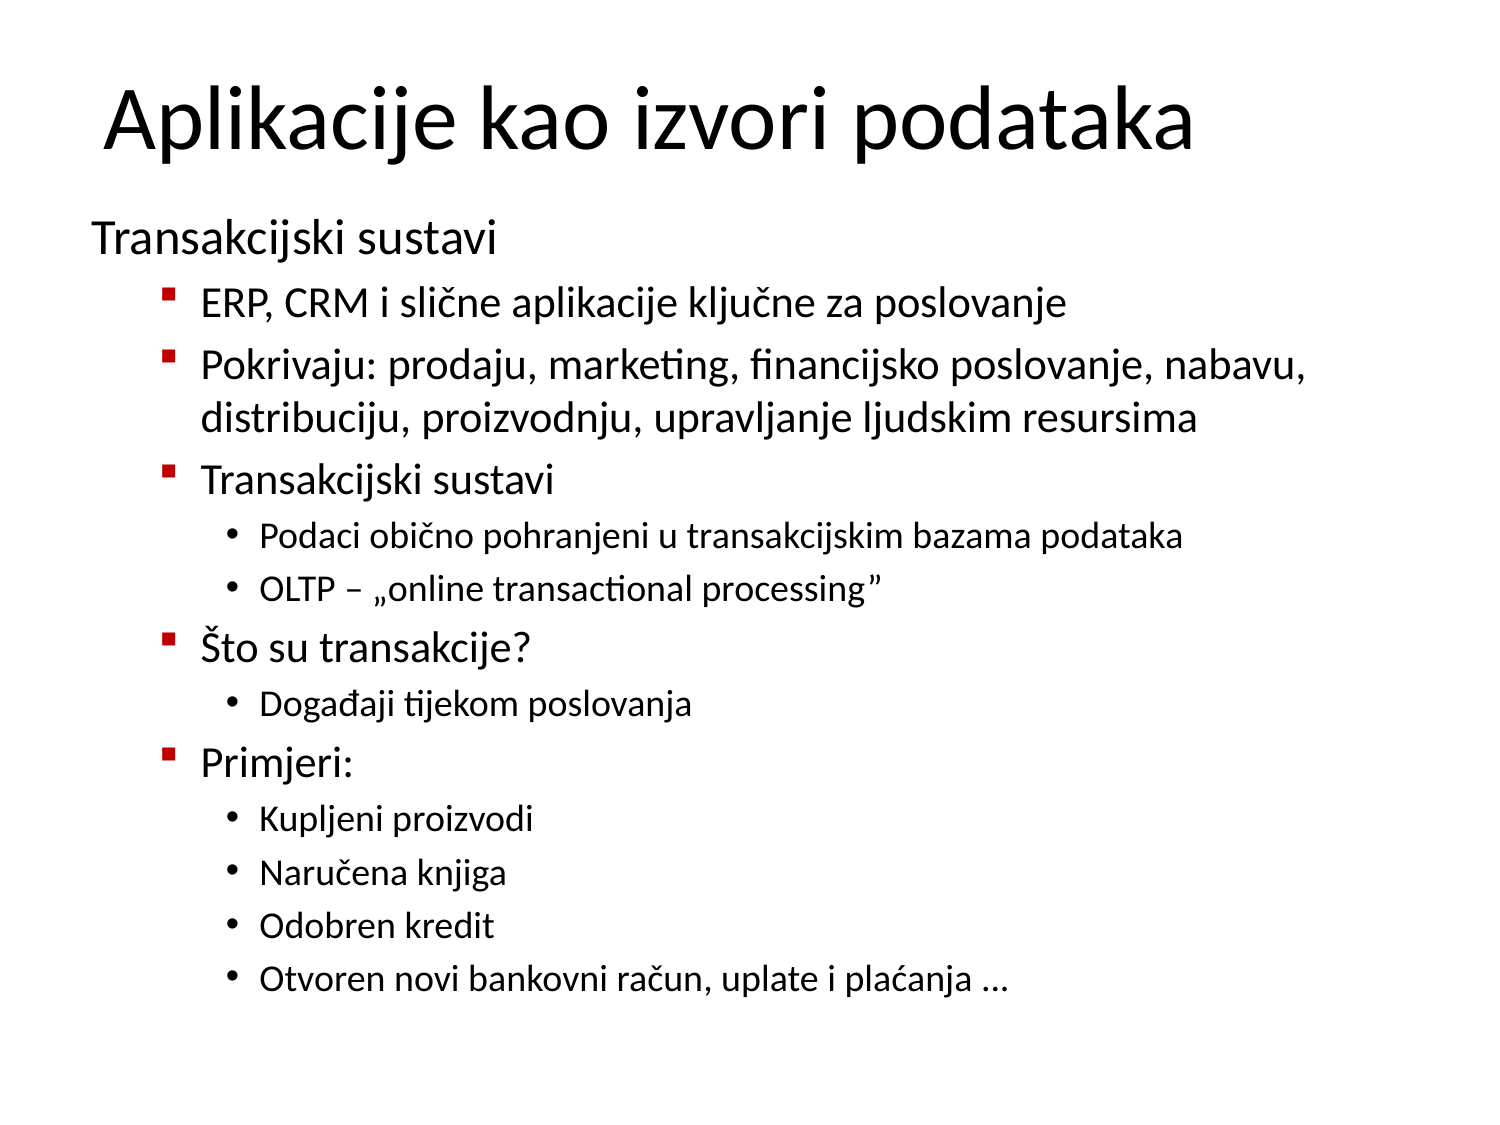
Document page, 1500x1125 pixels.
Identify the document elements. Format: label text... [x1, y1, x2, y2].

title Aplikacije kao izvori podataka [88, 19, 1439, 196]
list Transakcijski sustavi ERP, CRM i slične aplikacije ključne za poslovanje Pokrivaju: prodaju, marketing, financijsko poslovanje, nabavu, distribuciju, proizvodnju, upravljanje ljudskim resursima Transakcijski sustavi Podaci obično pohranjeni u transakcijskim bazama podataka OLTP – „online transactional processing” Što su transakcije? Događaji tijekom poslovanja Primjeri: Kupljeni proizvodi Naručena knjiga Odobren kredit Otvoren novi bankovni račun, uplate i plaćanja ... [76, 196, 1473, 1016]
